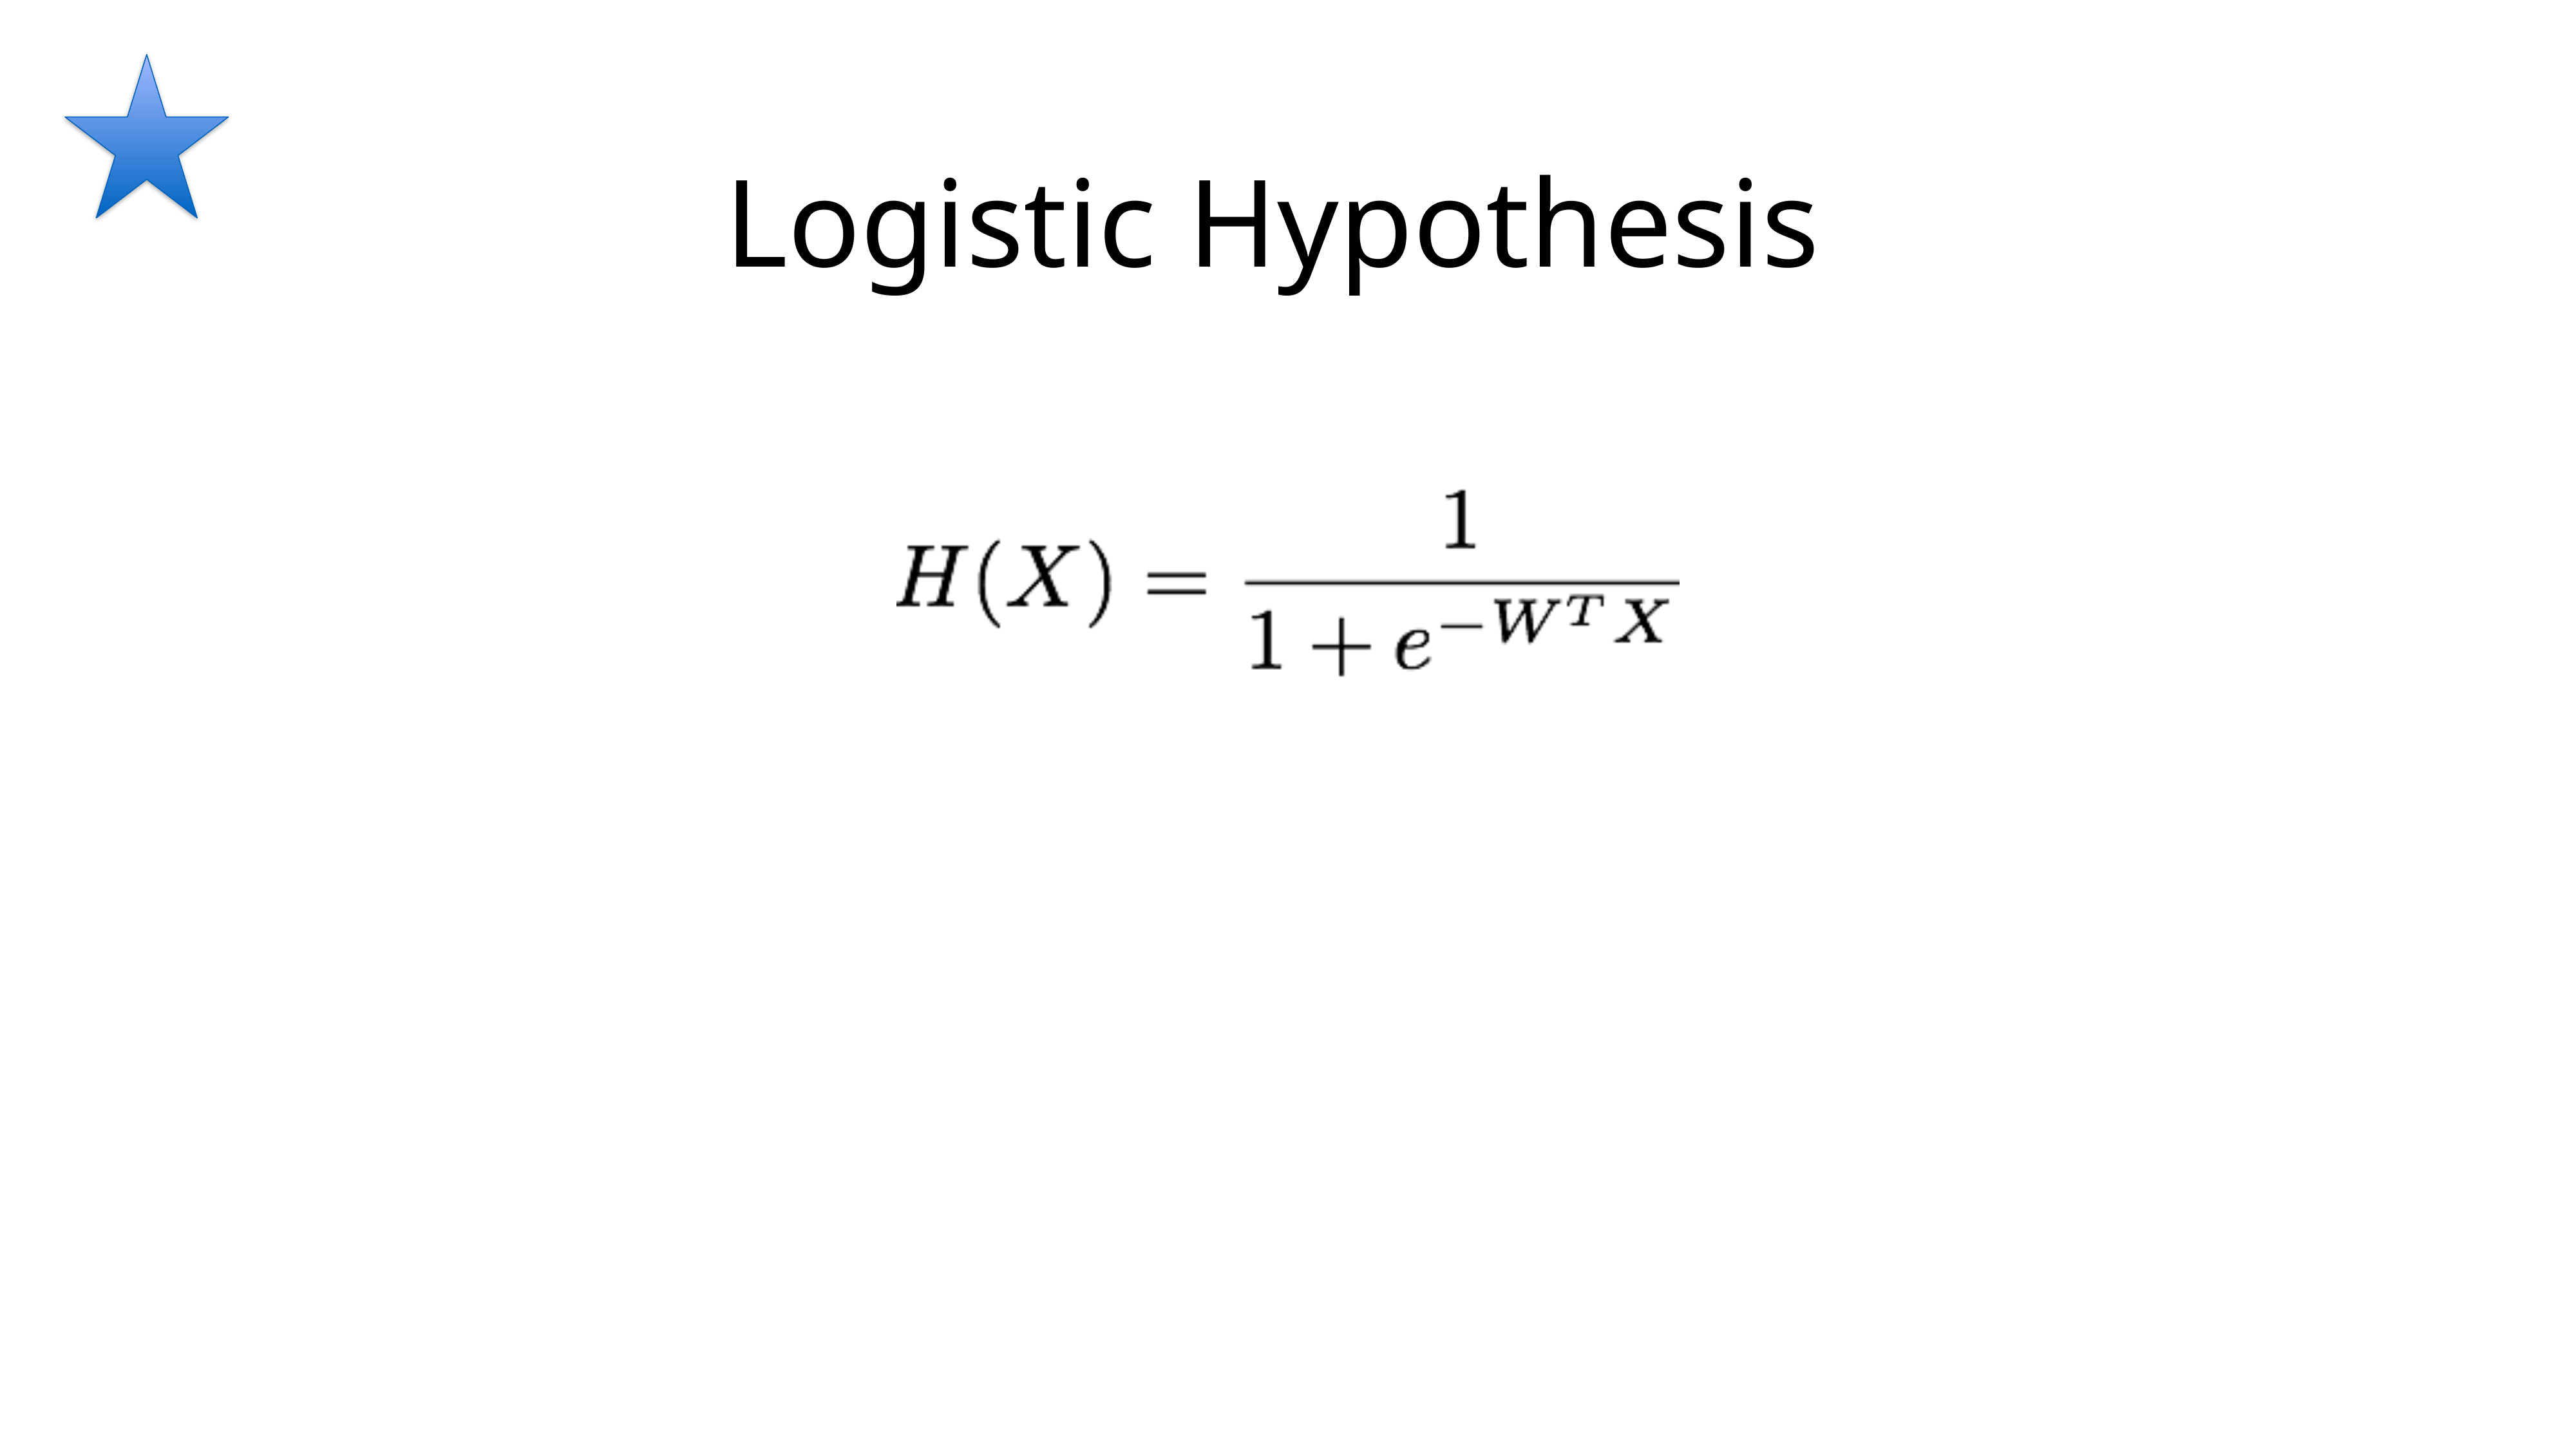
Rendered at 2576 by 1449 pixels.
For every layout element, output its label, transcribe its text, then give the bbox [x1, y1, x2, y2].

picture [896, 489, 1680, 679]
title Logistic Hypothesis [0, 37, 2576, 401]
text_box [64, 53, 229, 219]
